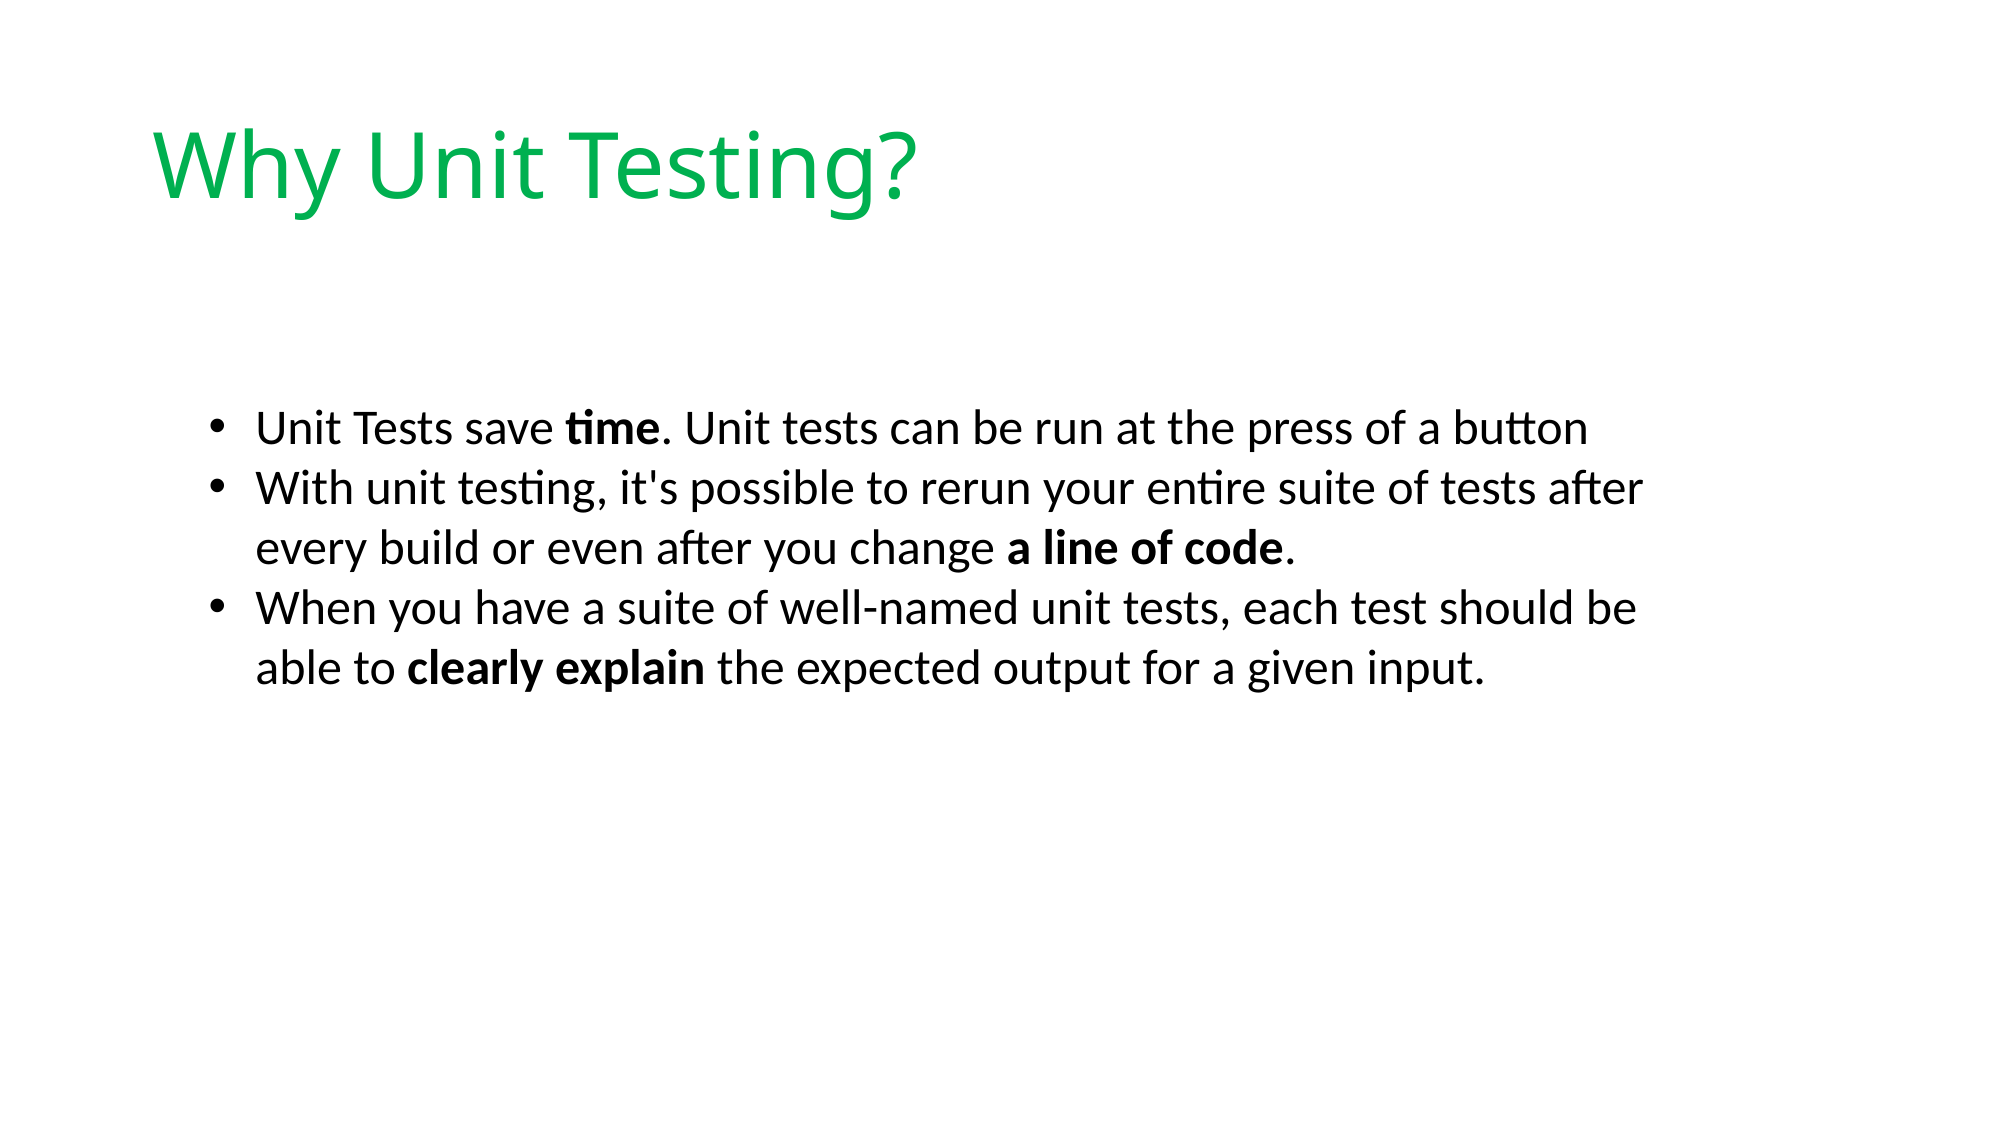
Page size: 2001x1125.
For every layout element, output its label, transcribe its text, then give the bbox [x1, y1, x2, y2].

title Why Unit Testing? [137, 59, 1863, 278]
text_box Unit Tests save time. Unit tests can be run at the press of a button With unit testing, it's possible to rerun your entire suite of tests after every build or even after you change a line of code. When you have a suite of well-named unit tests, each test should be able to clearly explain the expected output for a given input. [193, 387, 1664, 703]
